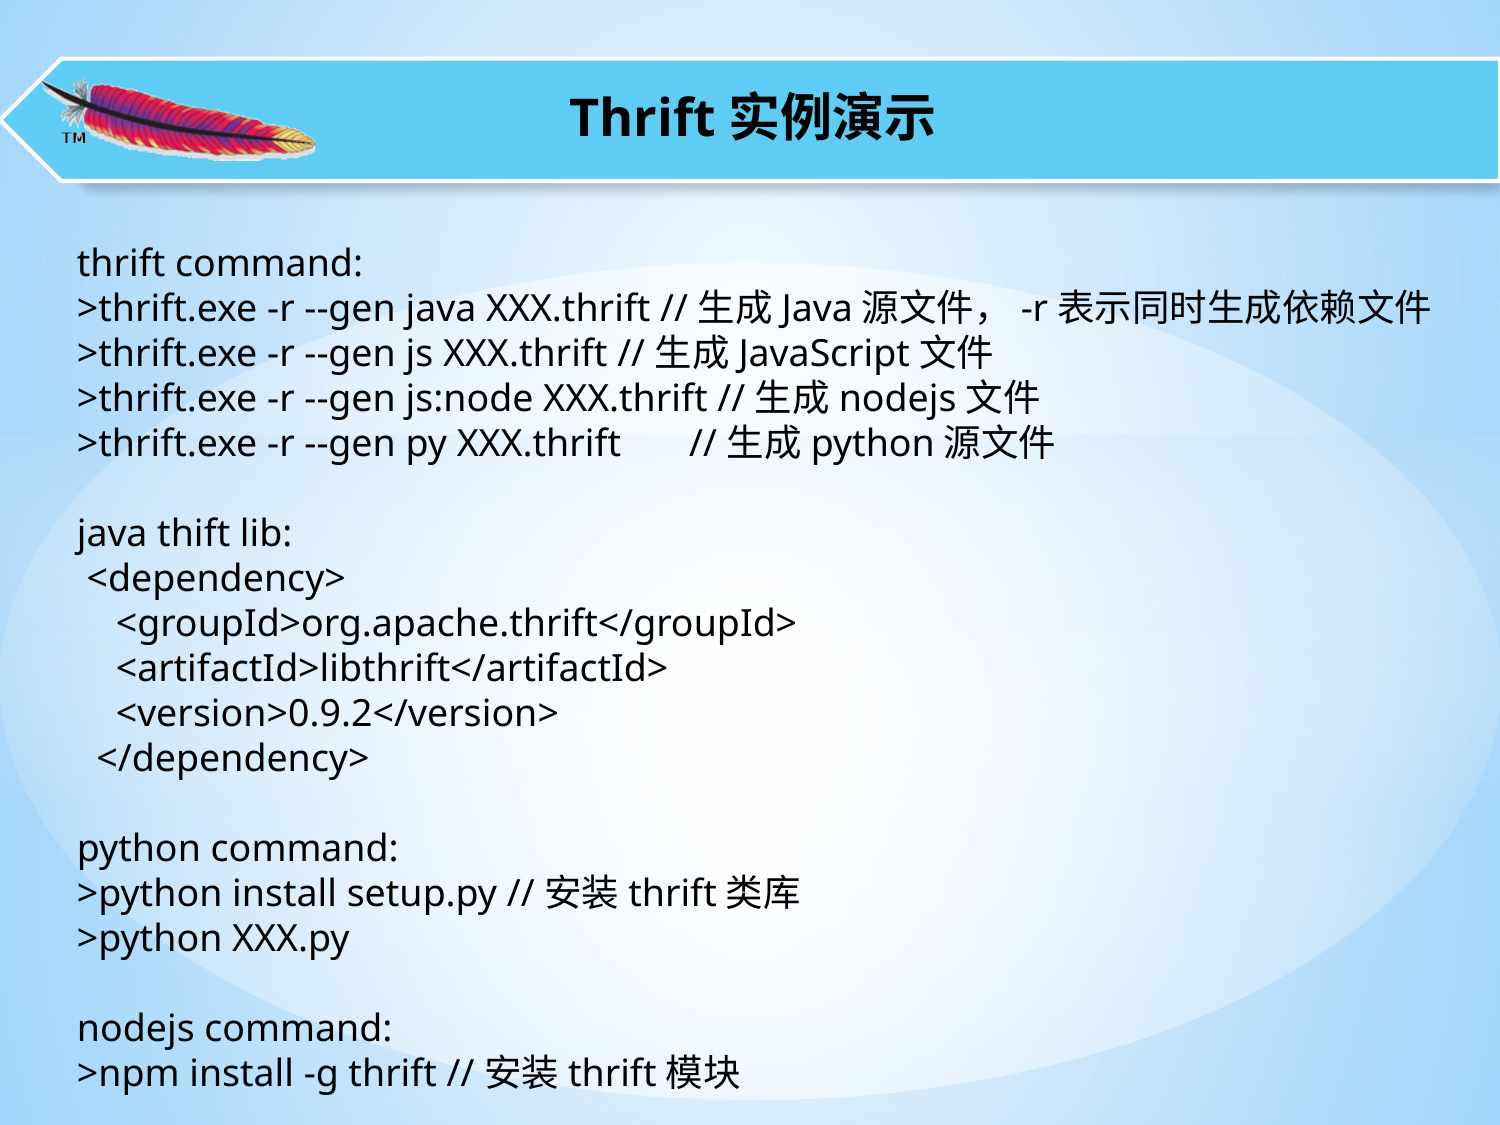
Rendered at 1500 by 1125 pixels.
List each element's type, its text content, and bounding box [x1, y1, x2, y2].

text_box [0, 58, 1500, 182]
text_box thrift command: >thrift.exe -r --gen java XXX.thrift //生成Java源文件，-r表示同时生成依赖文件 >thrift.exe -r --gen js XXX.thrift //生成JavaScript文件 >thrift.exe -r --gen js:node XXX.thrift //生成nodejs文件 >thrift.exe -r --gen py XXX.thrift //生成python源文件 java thift lib: <dependency> <groupId>org.apache.thrift</groupId> <artifactId>libthrift</artifactId> <version>0.9.2</version> </dependency> python command: >python install setup.py //安装thrift类库 >python XXX.py nodejs command: >npm install -g thrift //安装thrift模块 [62, 231, 1448, 1102]
picture [41, 77, 316, 161]
